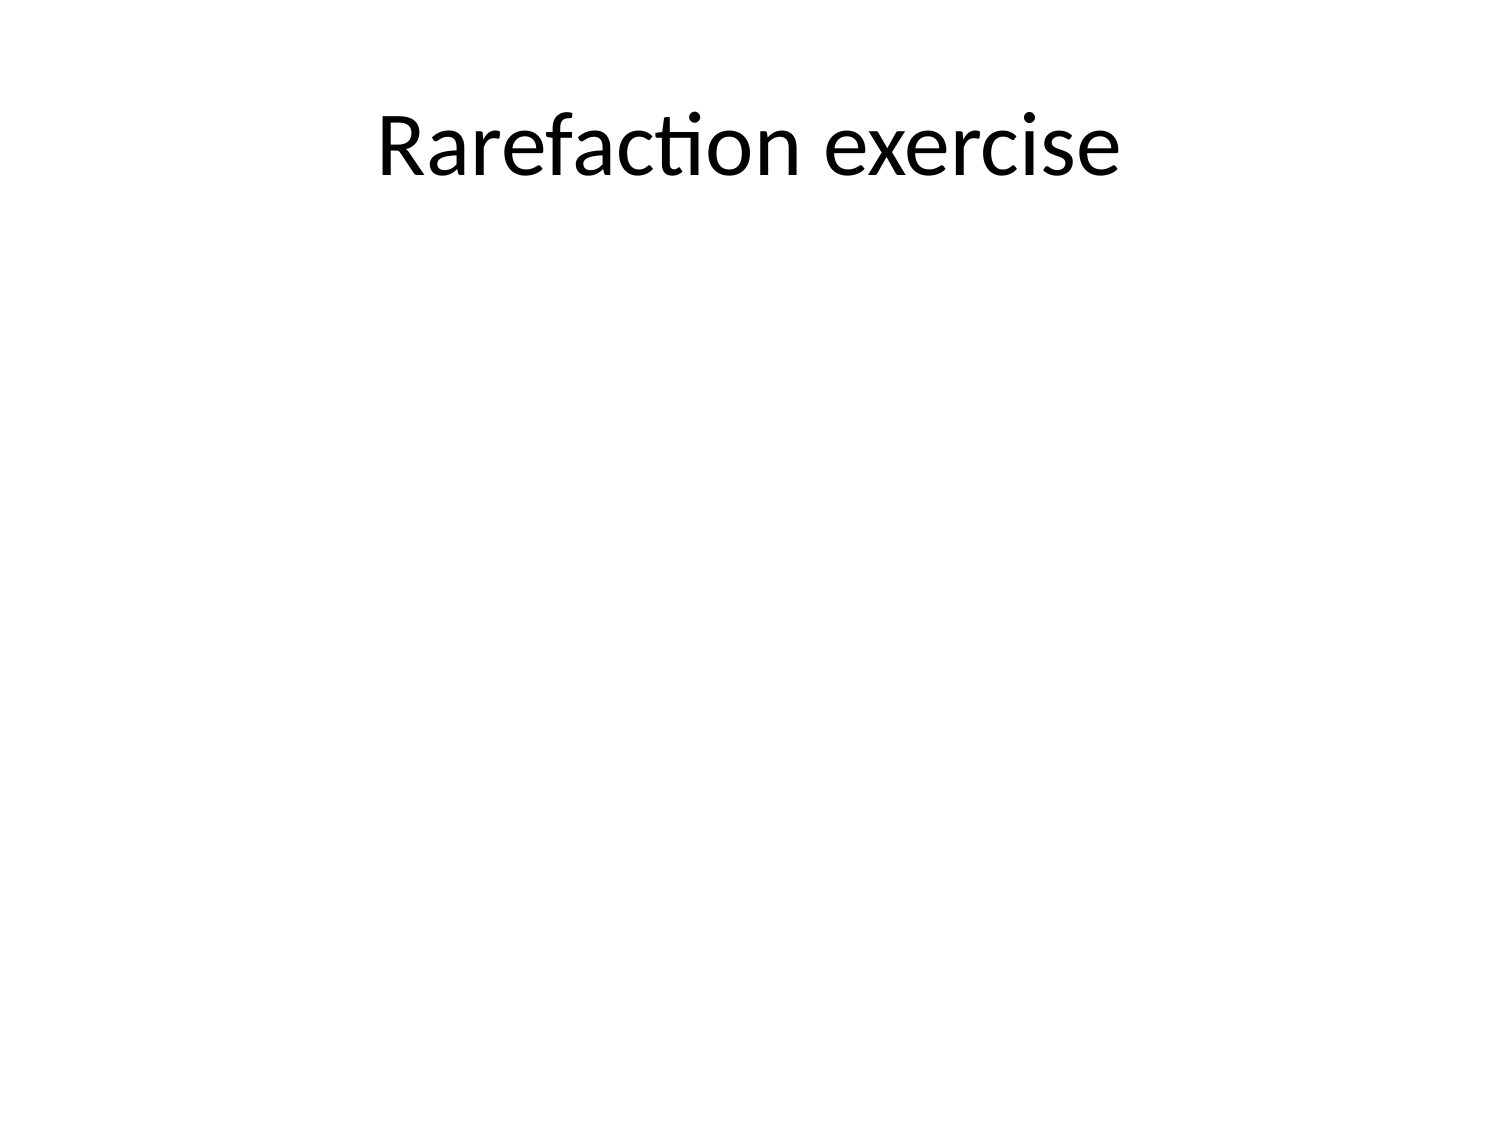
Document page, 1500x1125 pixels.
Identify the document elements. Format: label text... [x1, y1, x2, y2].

title Rarefaction exercise [75, 45, 1425, 233]
